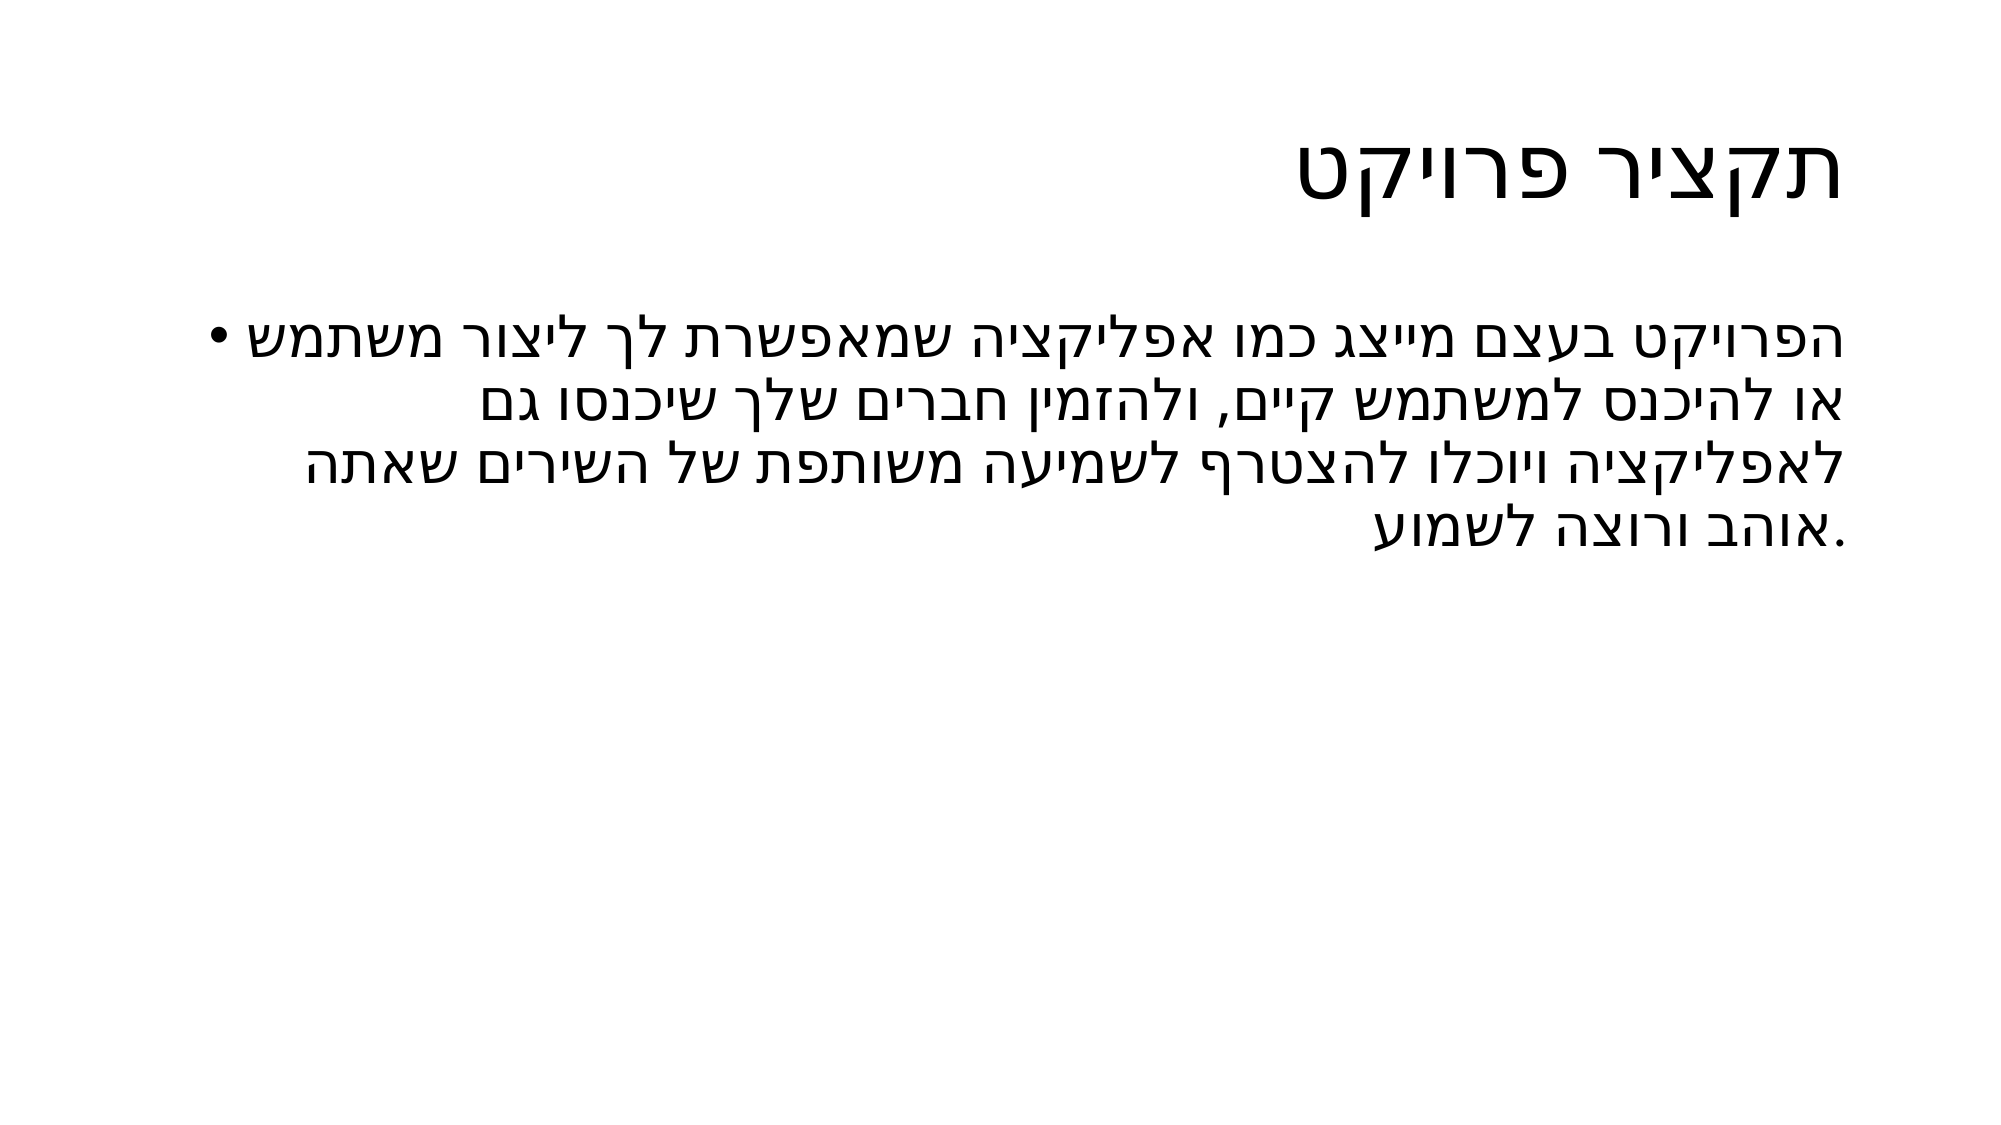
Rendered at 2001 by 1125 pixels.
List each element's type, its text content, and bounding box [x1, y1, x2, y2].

title תקציר פרויקט [137, 59, 1863, 278]
list הפרויקט בעצם מייצג כמו אפליקציה שמאפשרת לך ליצור משתמש או להיכנס למשתמש קיים, ולהזמין חברים שלך שיכנסו גם לאפליקציה ויוכלו להצטרף לשמיעה משותפת של השירים שאתה אוהב ורוצה לשמוע. [137, 299, 1863, 1014]
